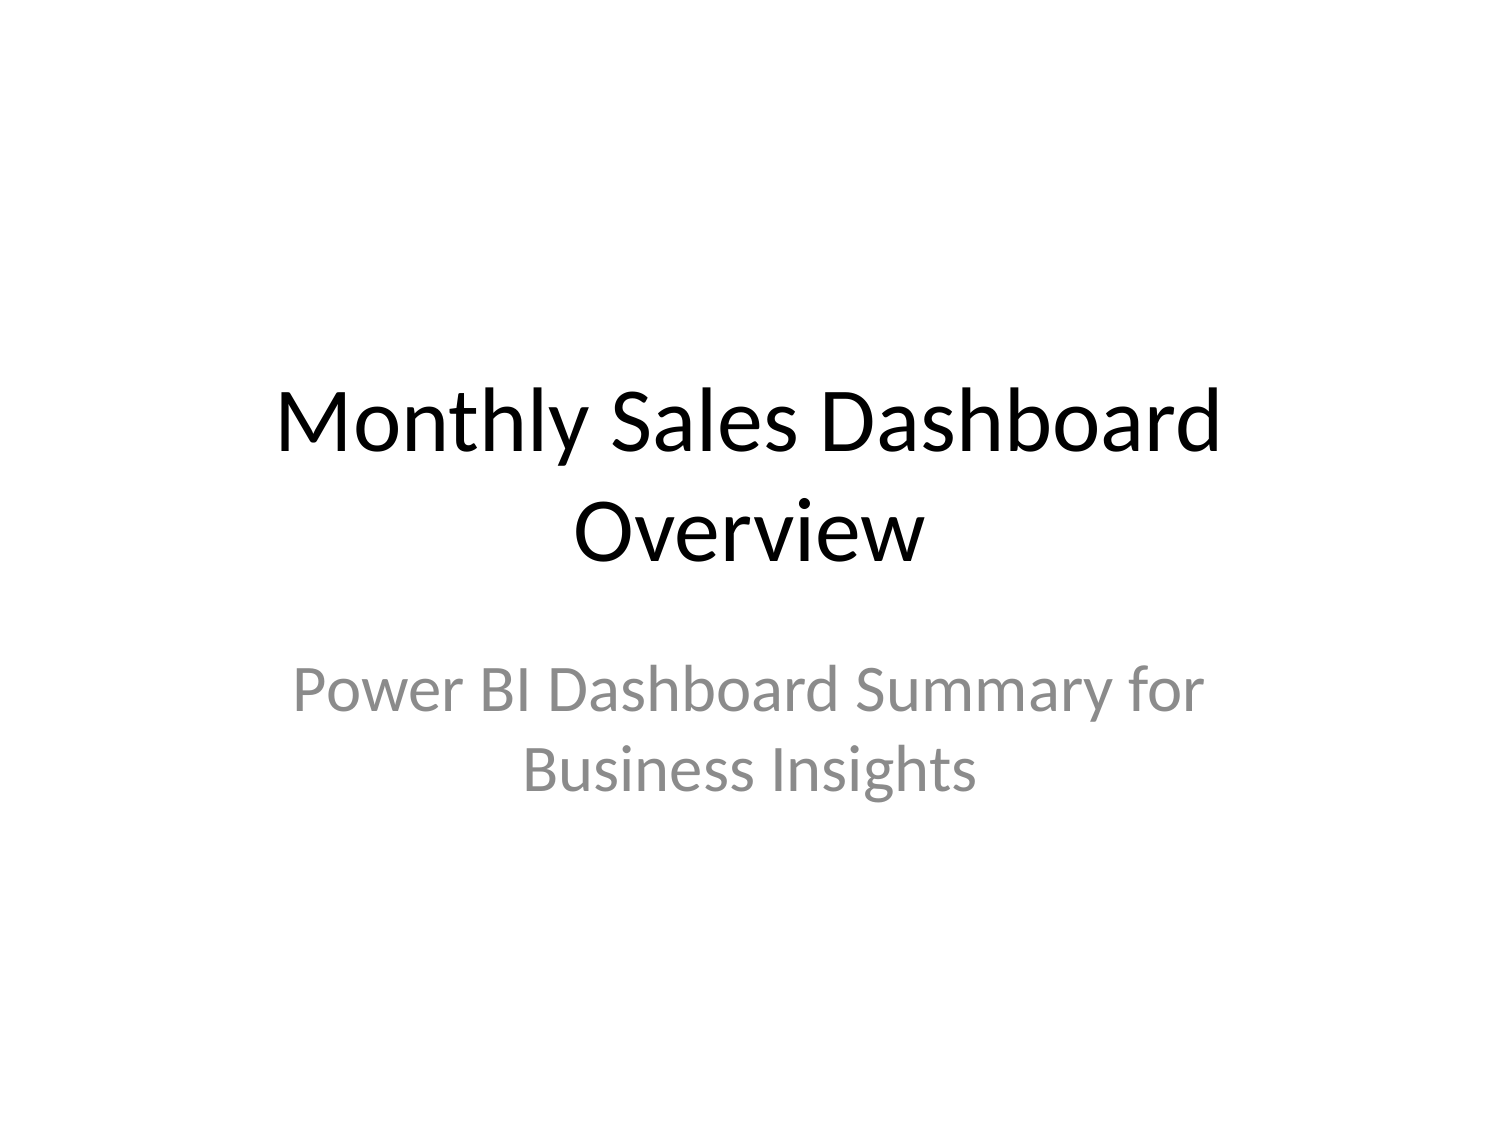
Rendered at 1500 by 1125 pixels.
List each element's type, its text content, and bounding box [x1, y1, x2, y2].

title Monthly Sales Dashboard Overview [112, 349, 1388, 591]
subtitle Power BI Dashboard Summary for Business Insights [225, 637, 1275, 925]
